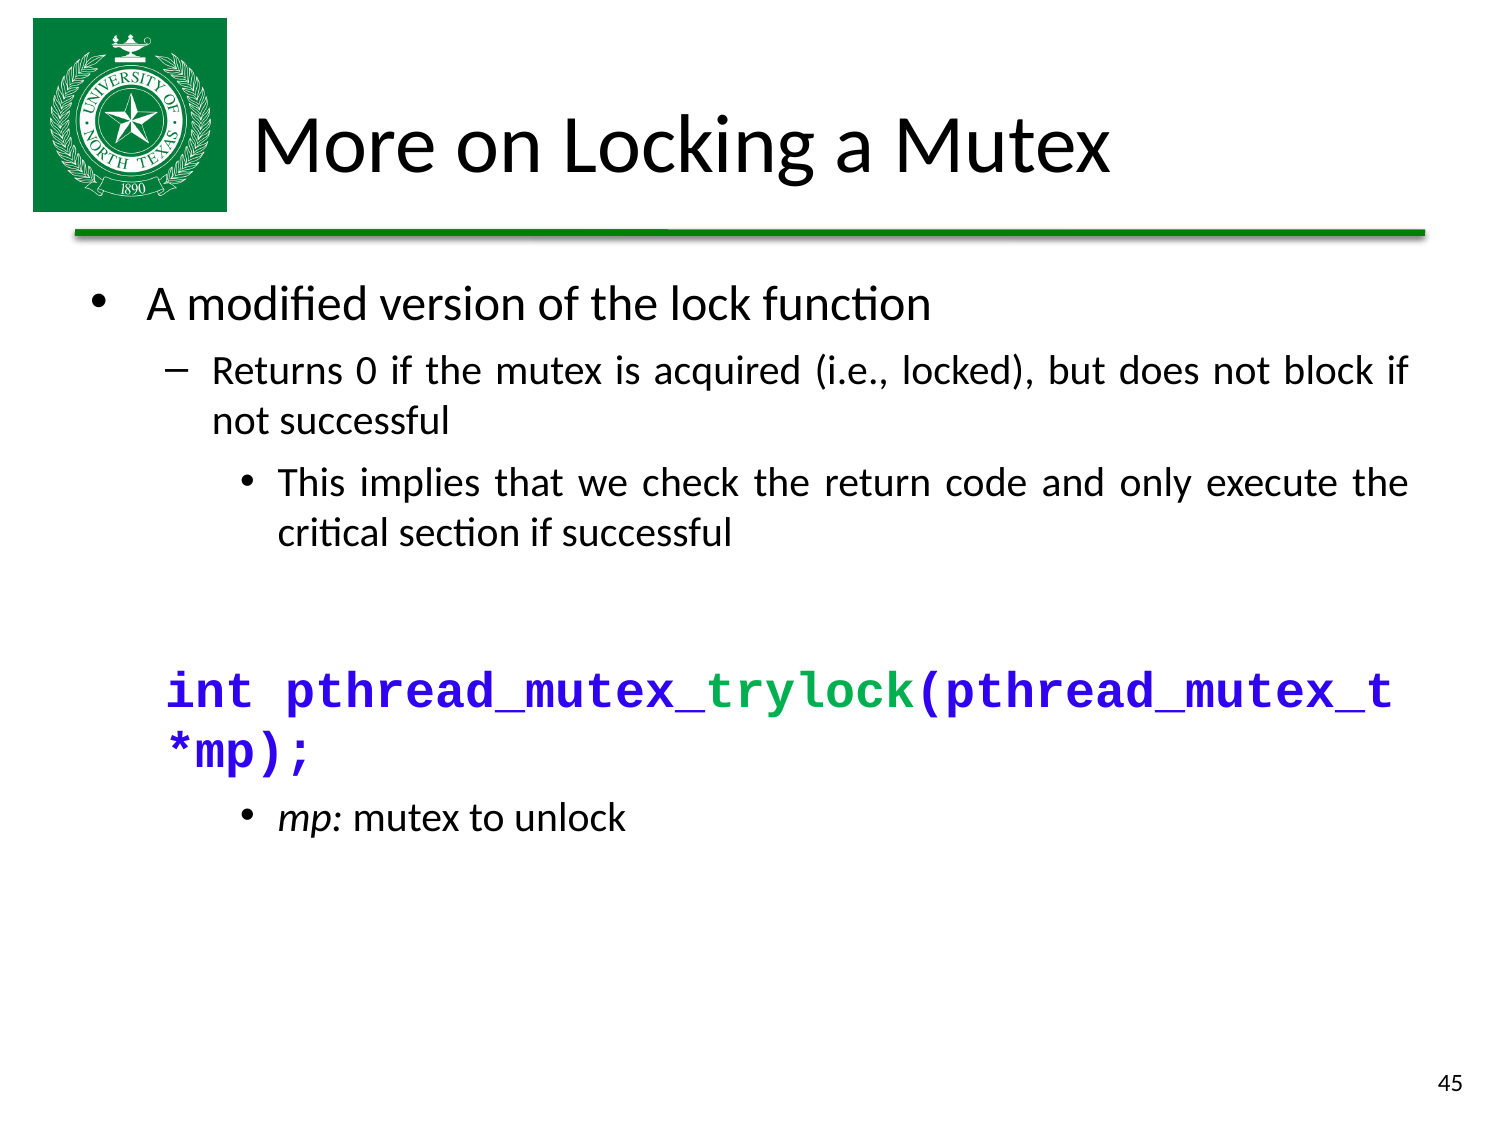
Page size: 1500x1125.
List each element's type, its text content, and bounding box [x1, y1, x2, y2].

list A modified version of the lock function Returns 0 if the mutex is acquired (i.e., locked), but does not block if not successful This implies that we check the return code and only execute the critical section if successful int pthread_mutex_trylock(pthread_mutex_t *mp); mp: mutex to unlock [75, 262, 1425, 1052]
picture [33, 17, 228, 212]
title More on Locking a Mutex [237, 45, 1479, 233]
slide_number 45 [1418, 1051, 1479, 1112]
